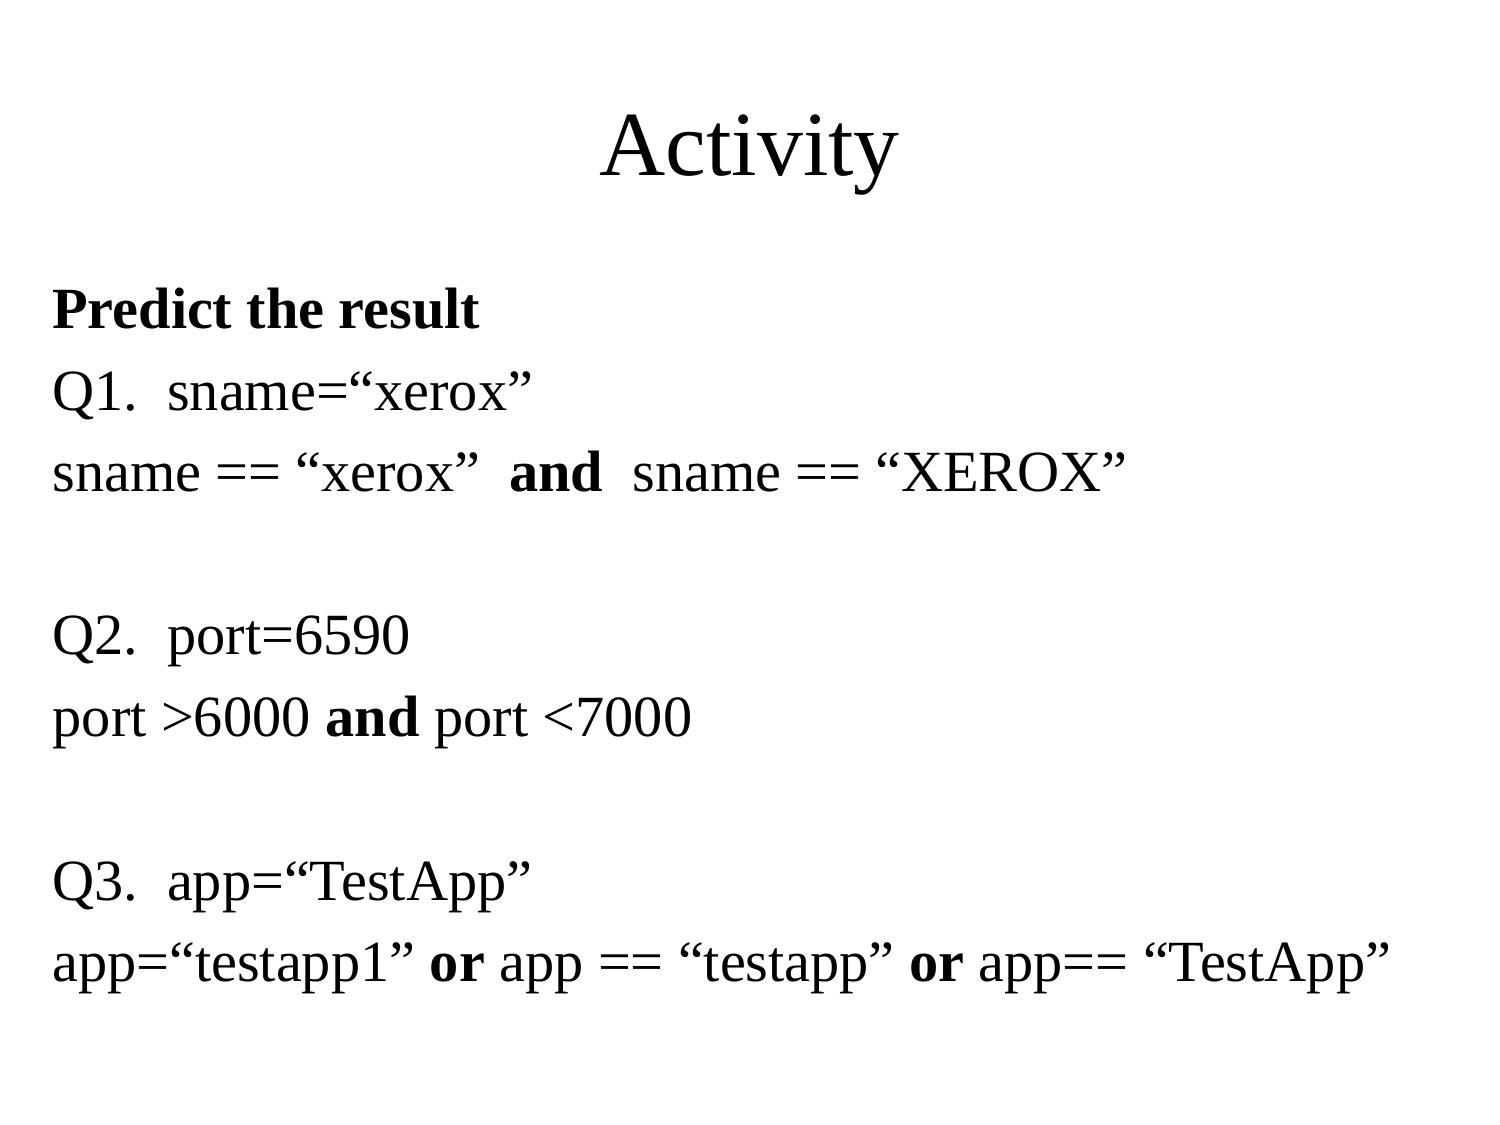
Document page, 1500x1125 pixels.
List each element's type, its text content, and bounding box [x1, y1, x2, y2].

list Predict the result Q1. sname=“xerox” sname == “xerox” and sname == “XEROX” Q2. port=6590 port >6000 and port <7000 Q3. app=“TestApp” app=“testapp1” or app == “testapp” or app== “TestApp” [37, 262, 1475, 1005]
title Activity [75, 45, 1425, 233]
